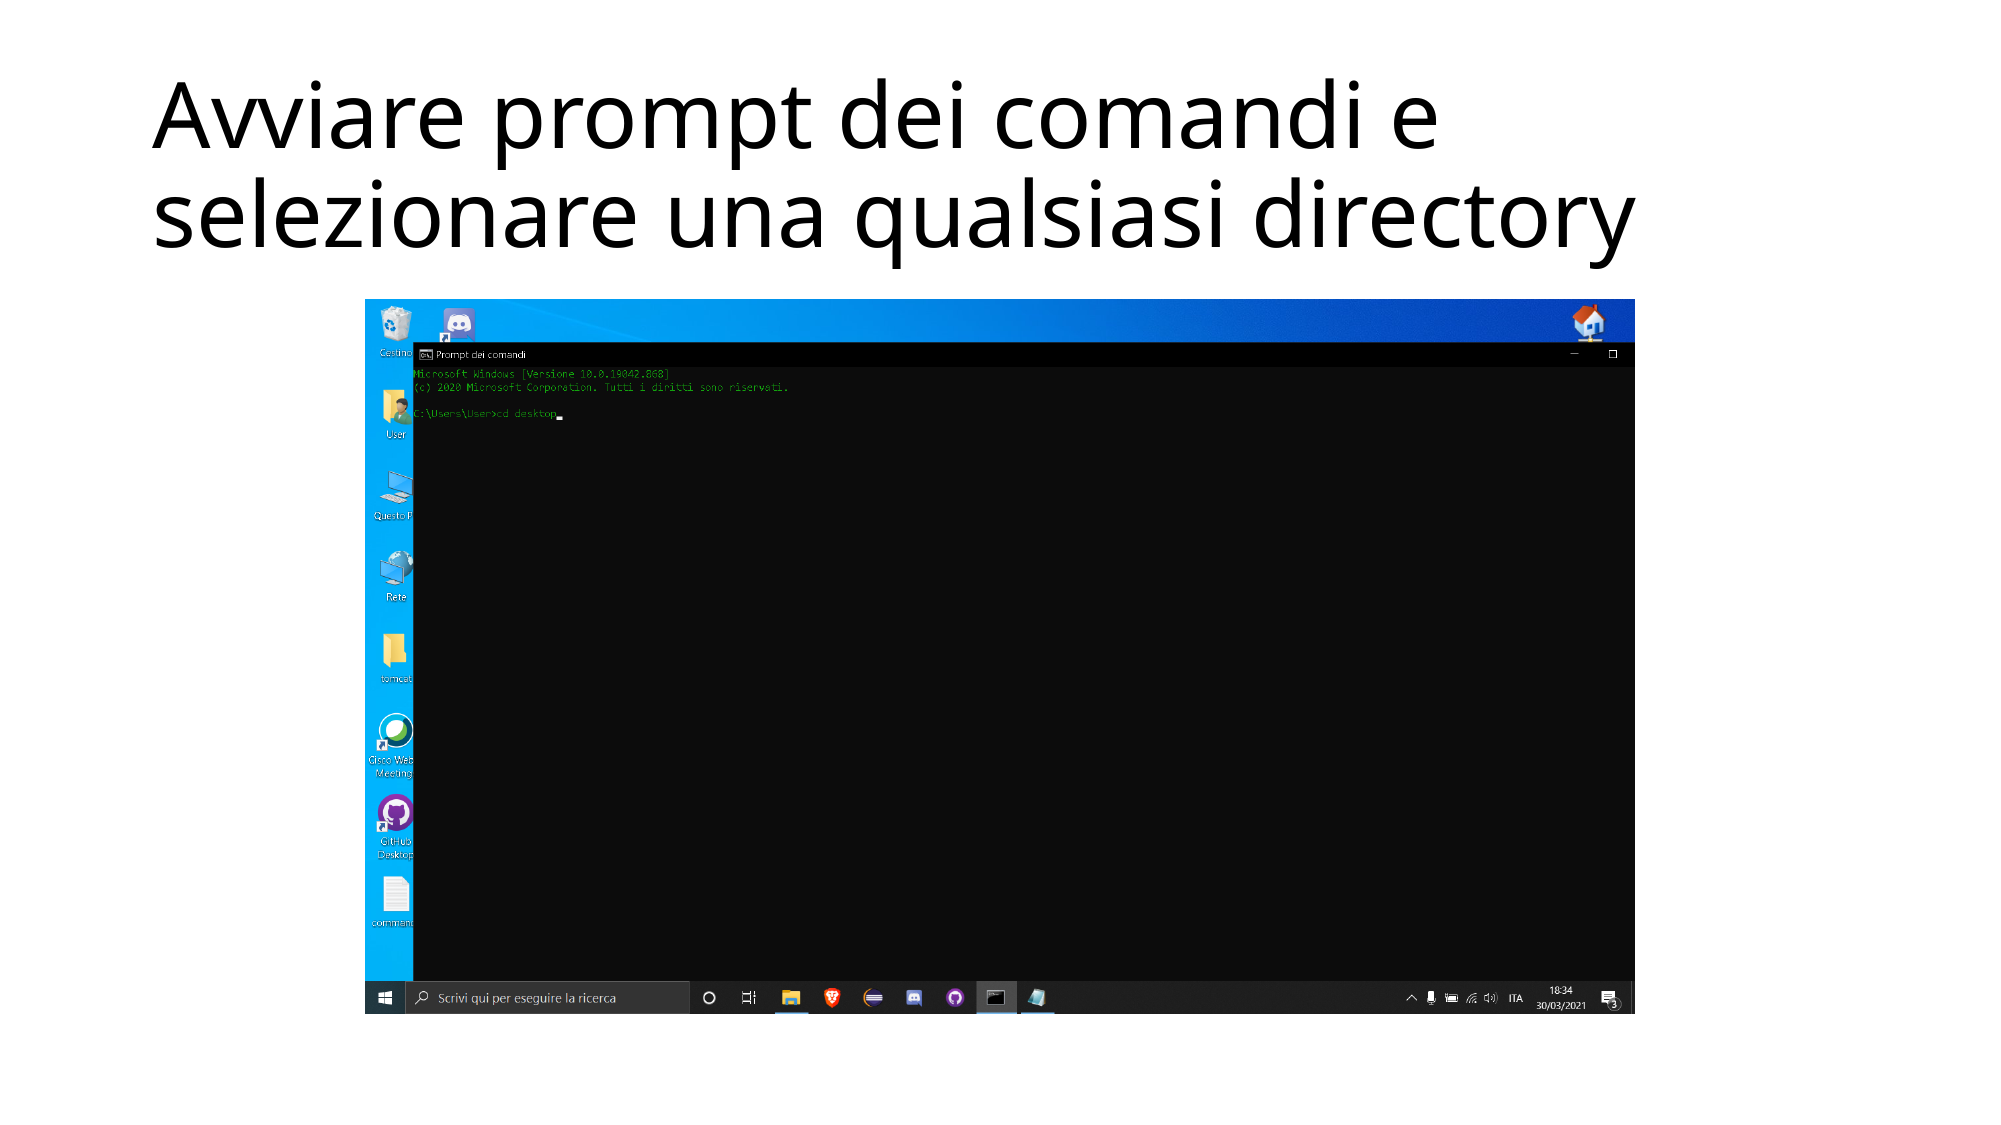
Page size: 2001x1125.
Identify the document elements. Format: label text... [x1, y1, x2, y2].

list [365, 299, 1635, 1014]
title Avviare prompt dei comandi e selezionare una qualsiasi directory [137, 59, 1863, 278]
